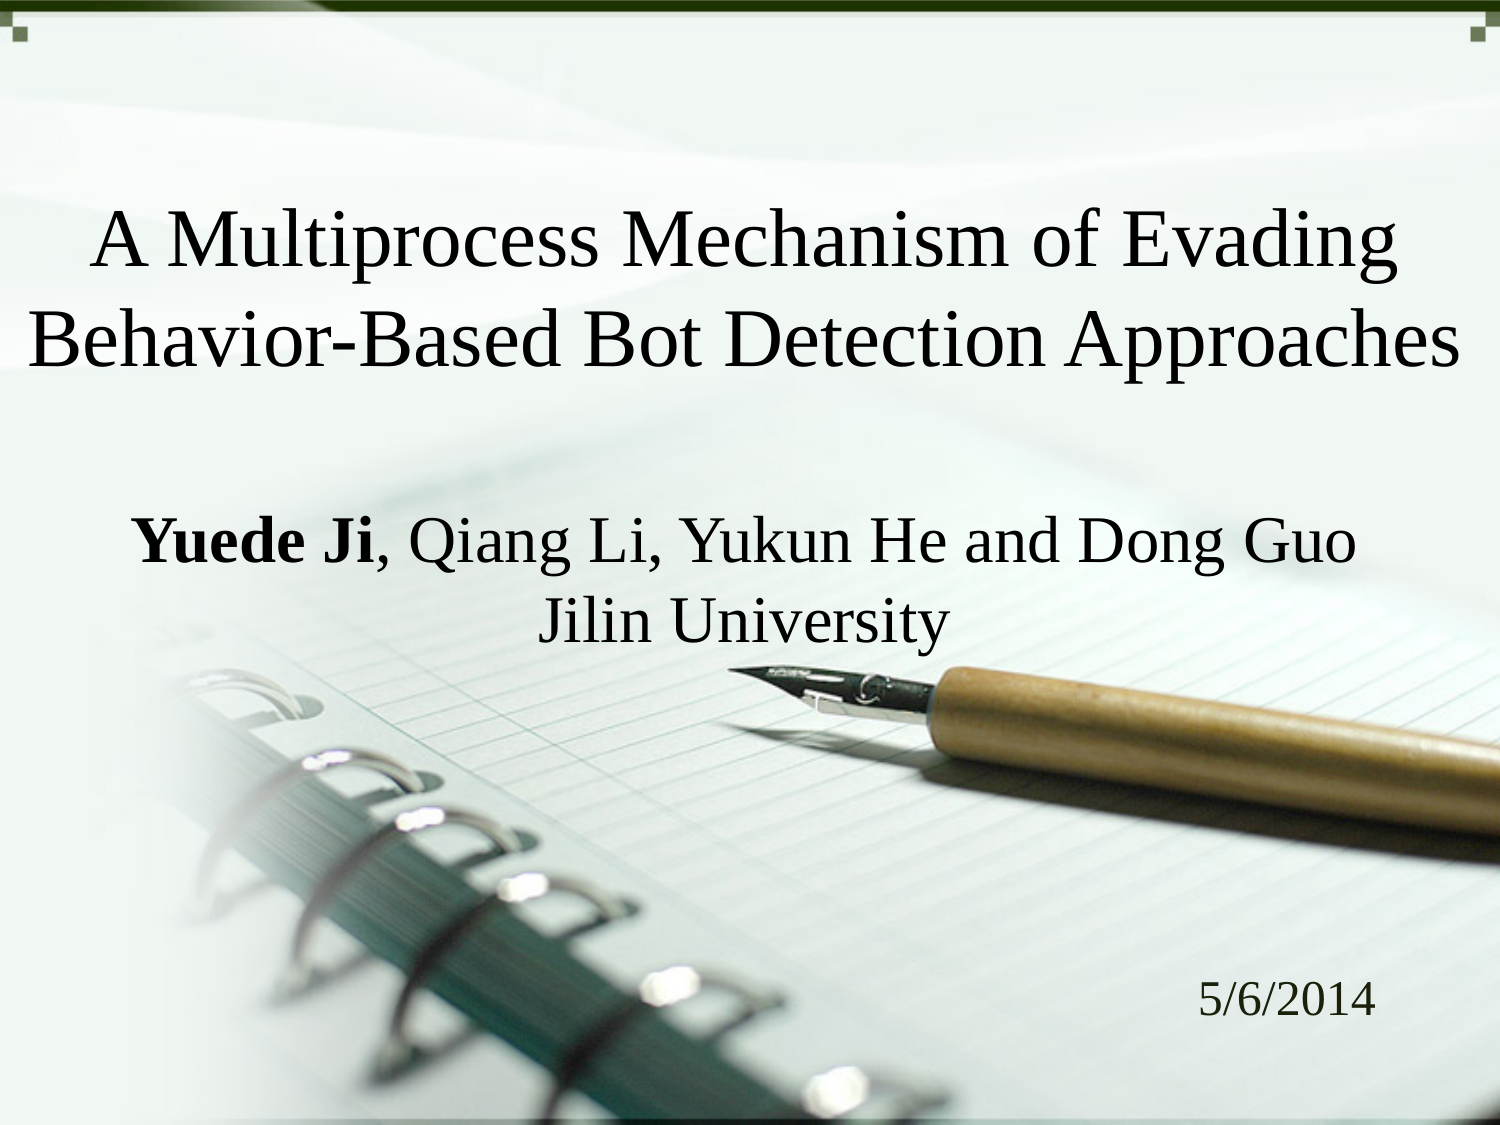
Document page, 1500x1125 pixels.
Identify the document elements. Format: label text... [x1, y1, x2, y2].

text_box 5/6/2014 [1000, 958, 1391, 1041]
text_box Yuede Ji, Qiang Li, Yukun He and Dong Guo Jilin University [0, 432, 1496, 720]
text_box A Multiprocess Mechanism of Evading Behavior-Based Bot Detection Approaches [0, 162, 1500, 404]
picture [0, 0, 1500, 162]
picture [0, 404, 1500, 1125]
